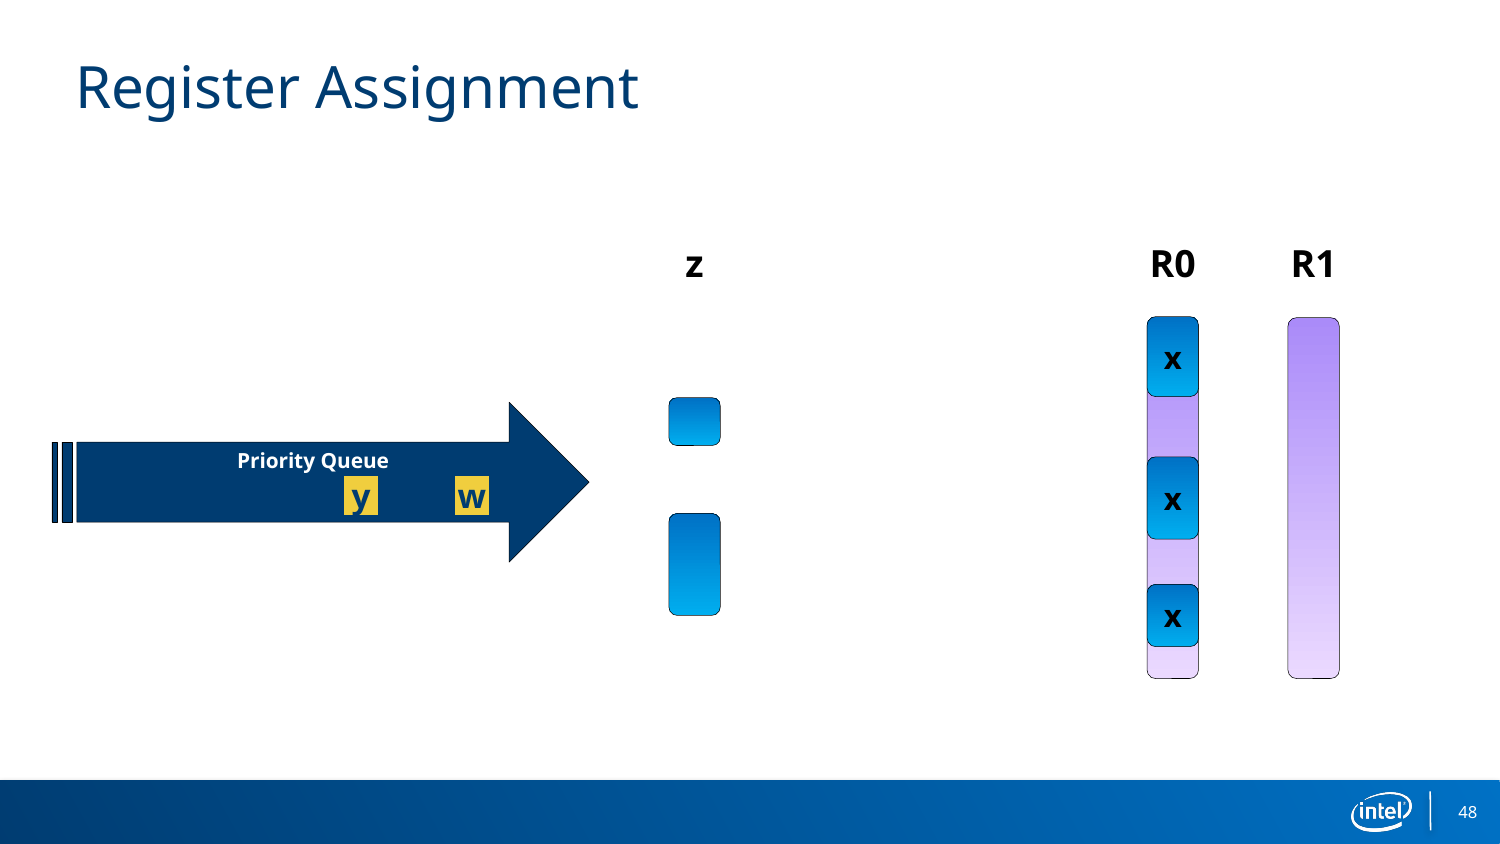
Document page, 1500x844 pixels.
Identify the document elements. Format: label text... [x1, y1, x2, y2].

text_box x [1147, 316, 1199, 397]
title Register Assignment [75, 50, 1425, 160]
text_box [1147, 391, 1199, 463]
text_box [1287, 317, 1340, 679]
text_box x [1147, 584, 1199, 647]
text_box y [343, 475, 379, 516]
text_box Priority Queue [51, 442, 57, 523]
text_box R0 [1143, 239, 1203, 285]
text_box [668, 513, 721, 616]
text_box x [1147, 456, 1199, 540]
text_box Priority Queue [76, 402, 590, 563]
list [75, 168, 1425, 732]
slide_number 48 [1127, 791, 1478, 837]
text_box [1147, 641, 1199, 679]
text_box R1 [1284, 239, 1344, 285]
text_box [668, 397, 721, 446]
text_box z [665, 239, 724, 285]
text_box [1147, 533, 1199, 590]
text_box Priority Queue [61, 442, 72, 523]
text_box w [454, 475, 490, 516]
